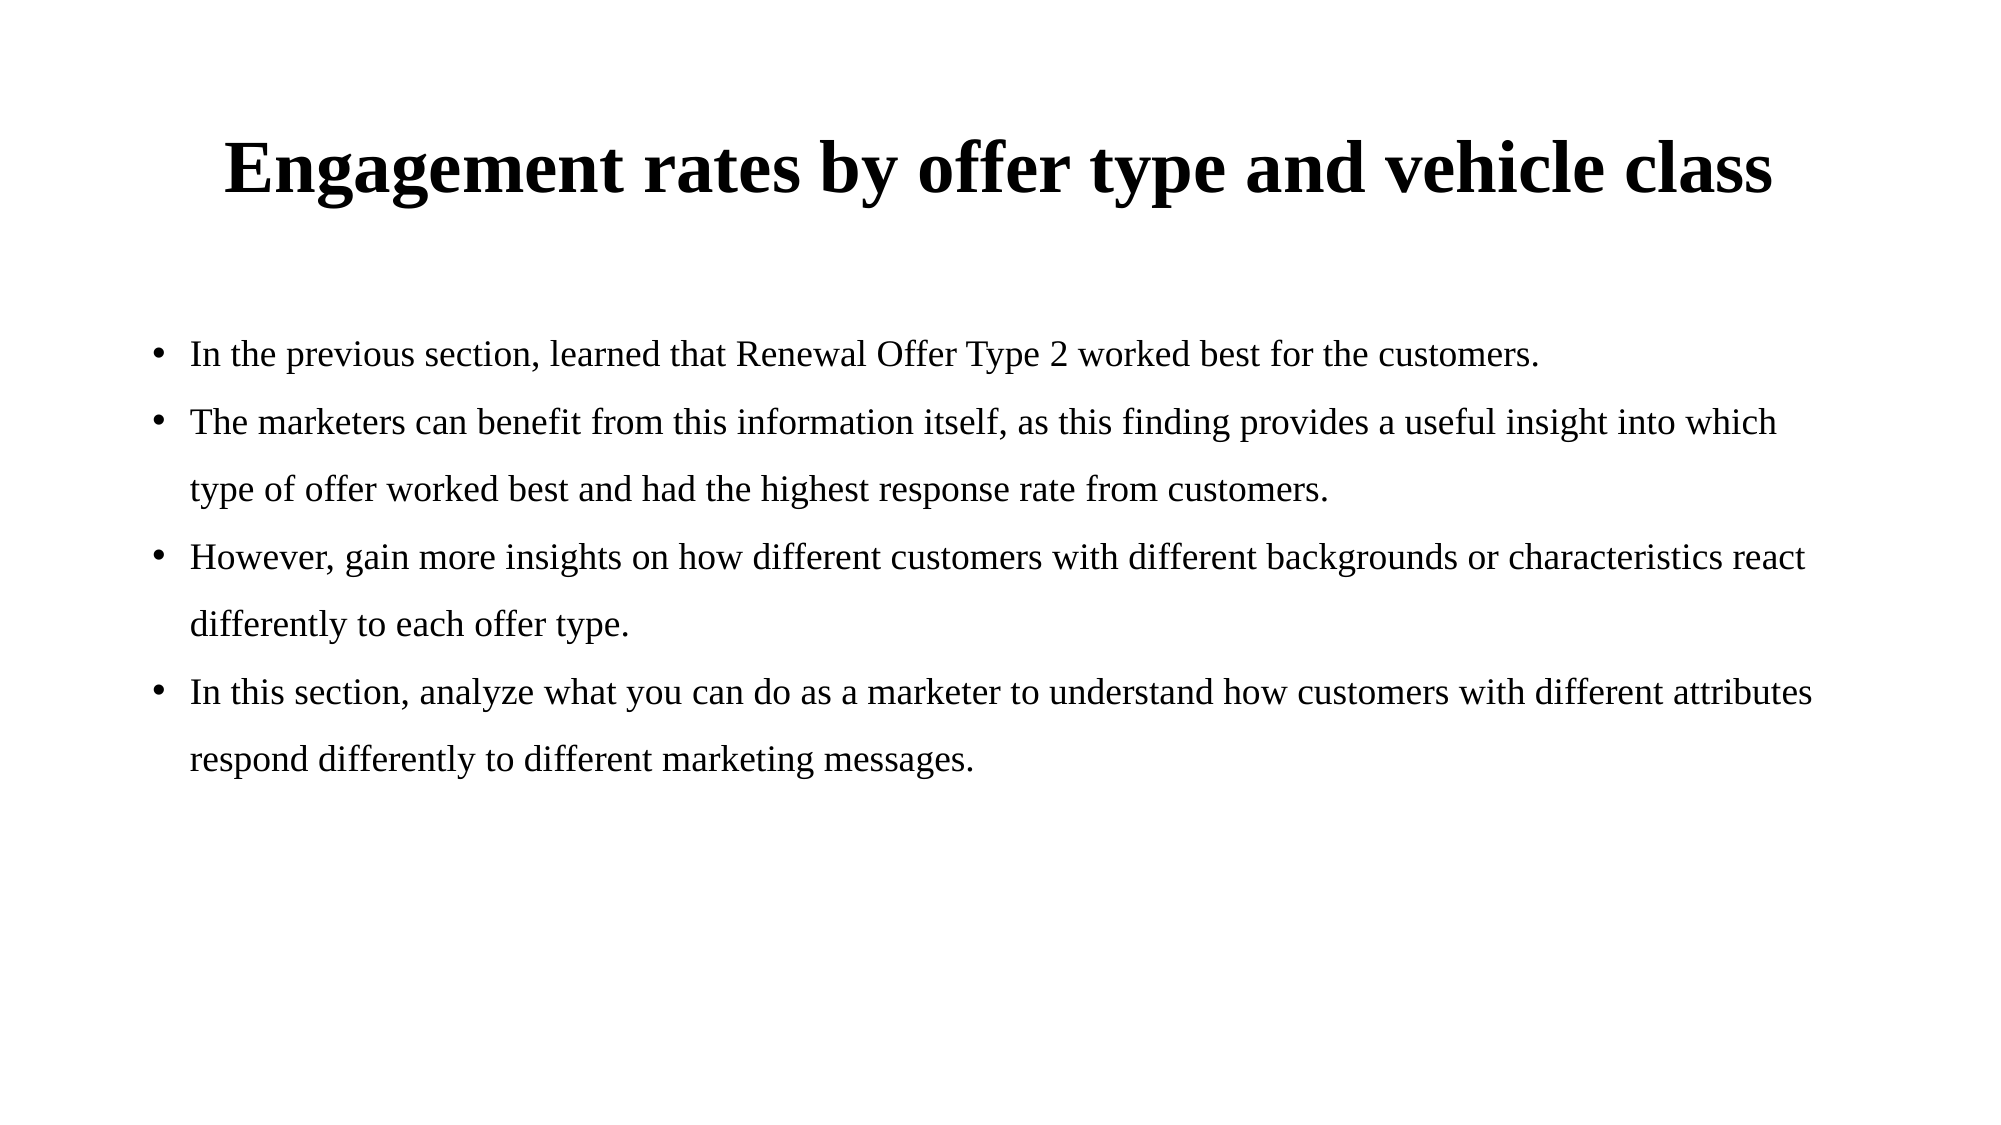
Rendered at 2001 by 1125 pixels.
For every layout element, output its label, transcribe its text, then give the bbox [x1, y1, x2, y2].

title Engagement rates by offer type and vehicle class [137, 59, 1863, 278]
list In the previous section, learned that Renewal Offer Type 2 worked best for the customers. The marketers can benefit from this information itself, as this finding provides a useful insight into which type of offer worked best and had the highest response rate from customers. However, gain more insights on how different customers with different backgrounds or characteristics react differently to each offer type. In this section, analyze what you can do as a marketer to understand how customers with different attributes respond differently to different marketing messages. [137, 299, 1863, 1014]
